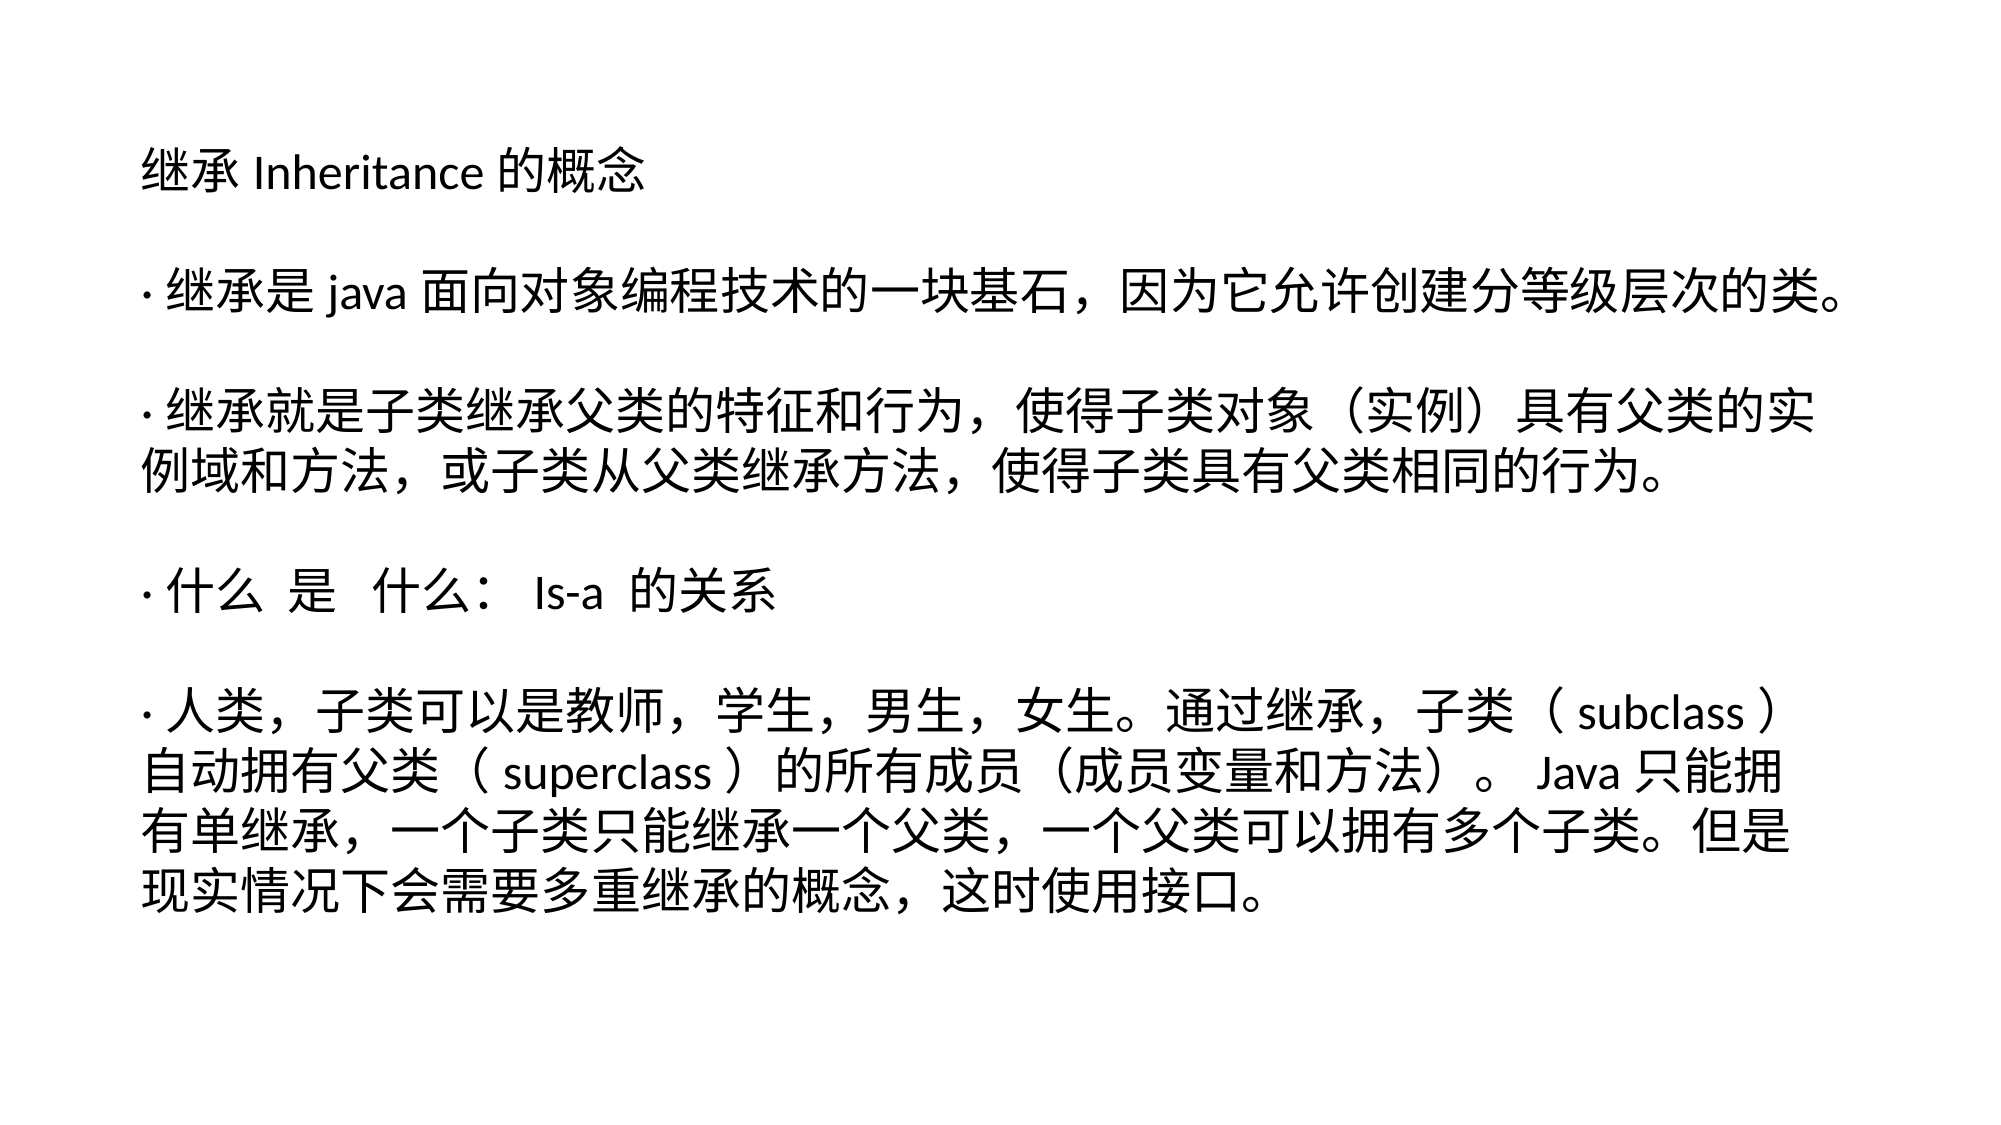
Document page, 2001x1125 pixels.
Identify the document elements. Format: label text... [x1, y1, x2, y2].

text_box 继承Inheritance的概念 ·继承是java面向对象编程技术的一块基石，因为它允许创建分等级层次的类。 ·继承就是子类继承父类的特征和行为，使得子类对象（实例）具有父类的实例域和方法，或子类从父类继承方法，使得子类具有父类相同的行为。 ·什么 是 什么：Is-a 的关系 ·人类，子类可以是教师，学生，男生，女生。通过继承，子类（subclass）自动拥有父类（superclass）的所有成员（成员变量和方法）。Java只能拥有单继承，一个子类只能继承一个父类，一个父类可以拥有多个子类。但是现实情况下会需要多重继承的概念，这时使用接口。 [126, 87, 1847, 927]
